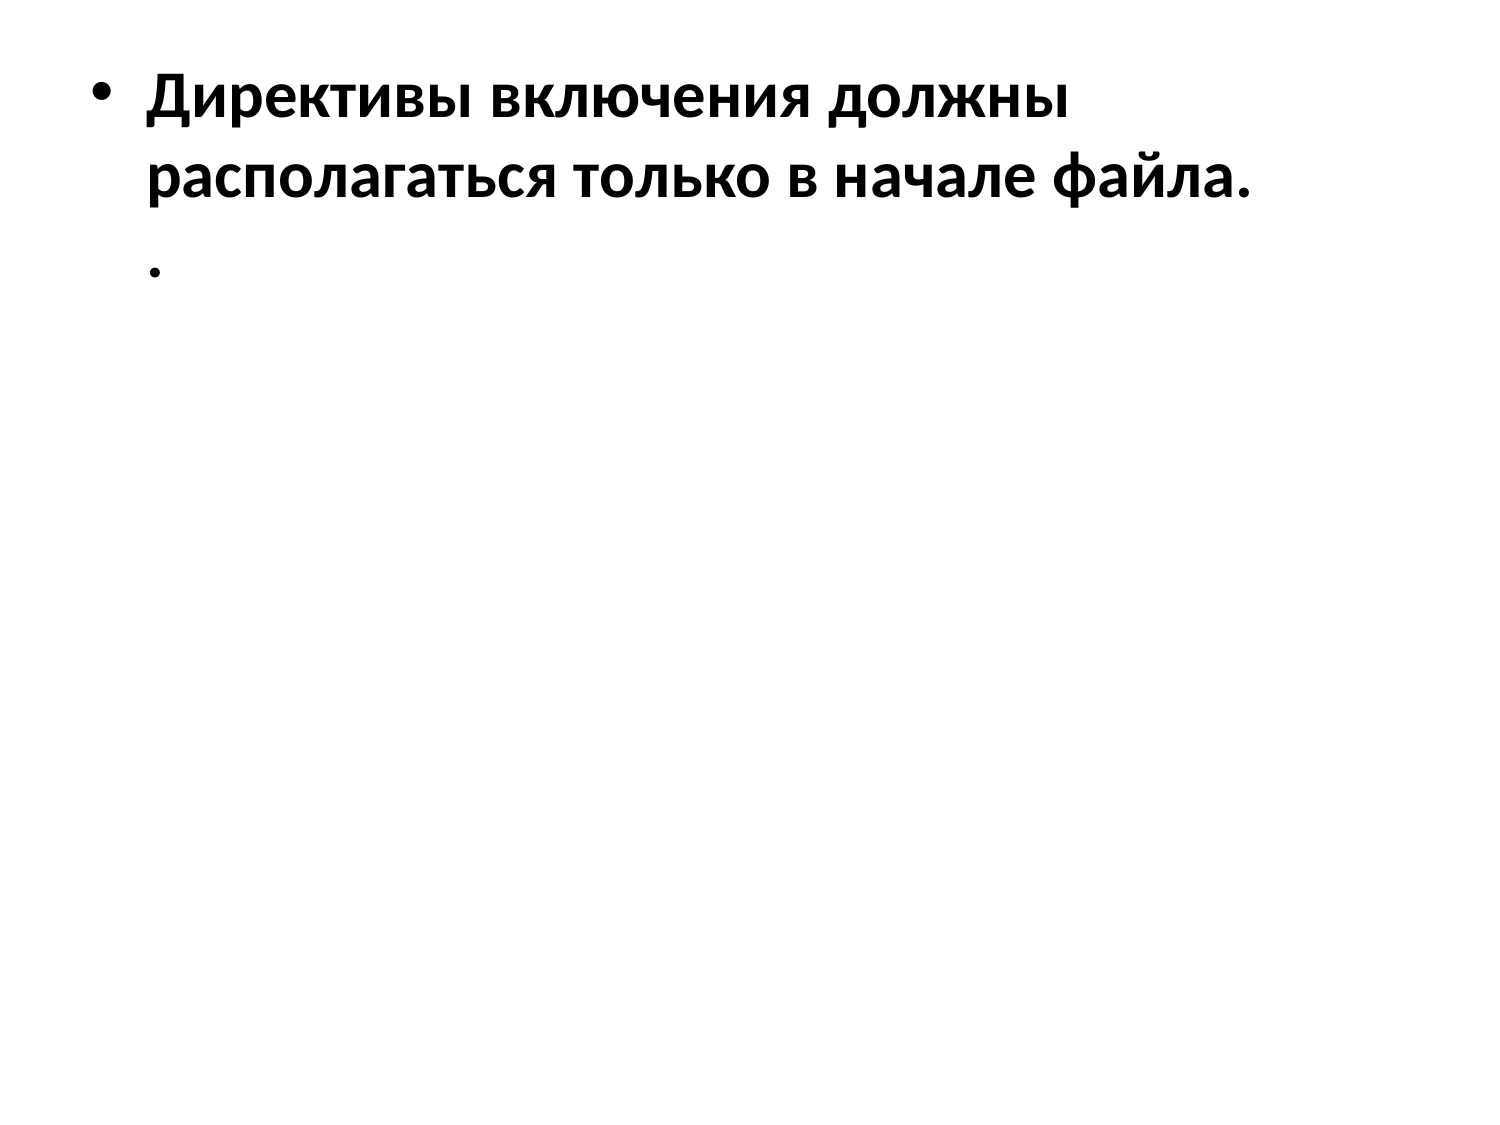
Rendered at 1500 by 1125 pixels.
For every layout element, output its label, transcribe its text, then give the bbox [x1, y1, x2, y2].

list Директивы включения должны располагаться только в начале файла. . [75, 42, 1425, 1071]
